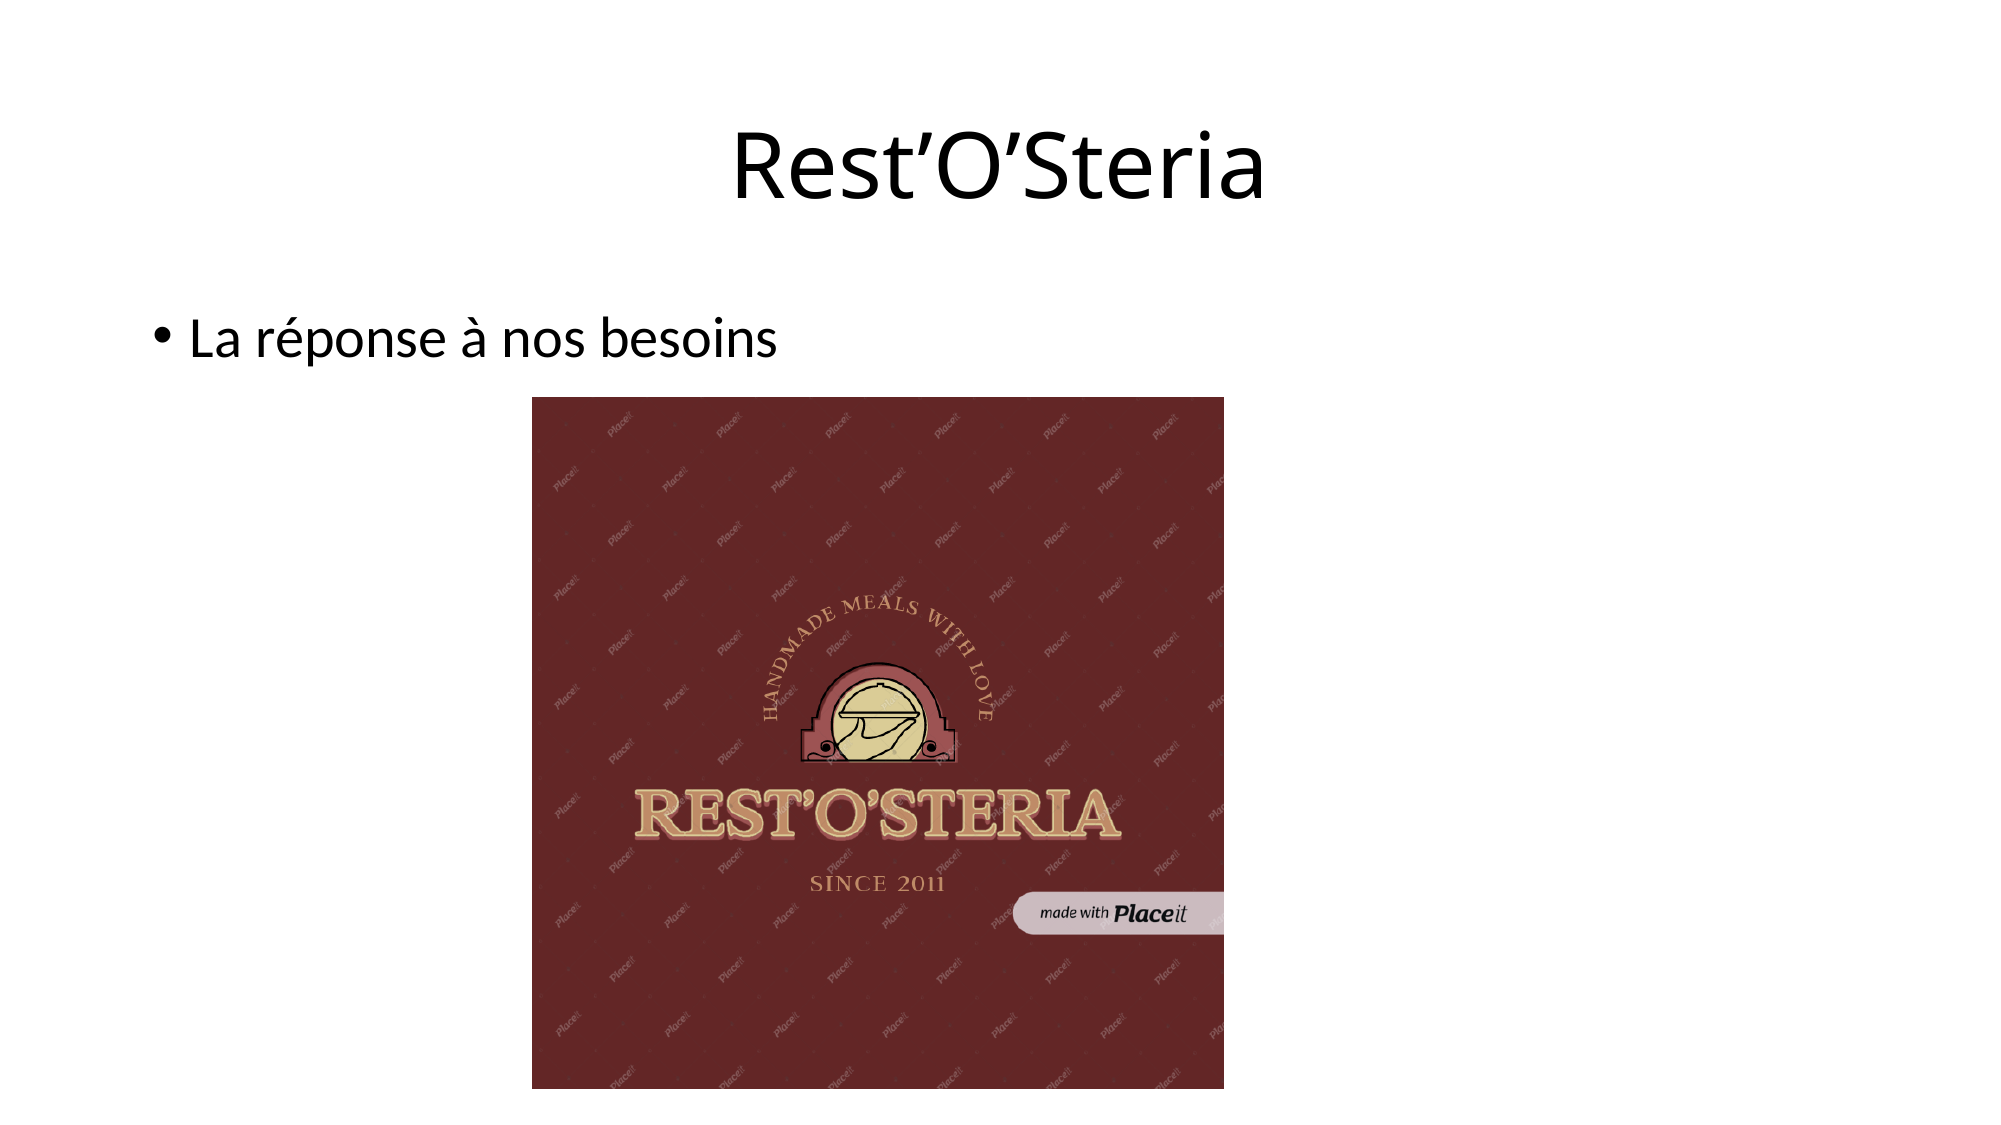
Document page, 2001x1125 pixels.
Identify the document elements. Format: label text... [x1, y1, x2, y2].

title Rest’O’Steria [137, 59, 1863, 278]
picture [532, 397, 1224, 1089]
list La réponse à nos besoins [137, 299, 1863, 1014]
